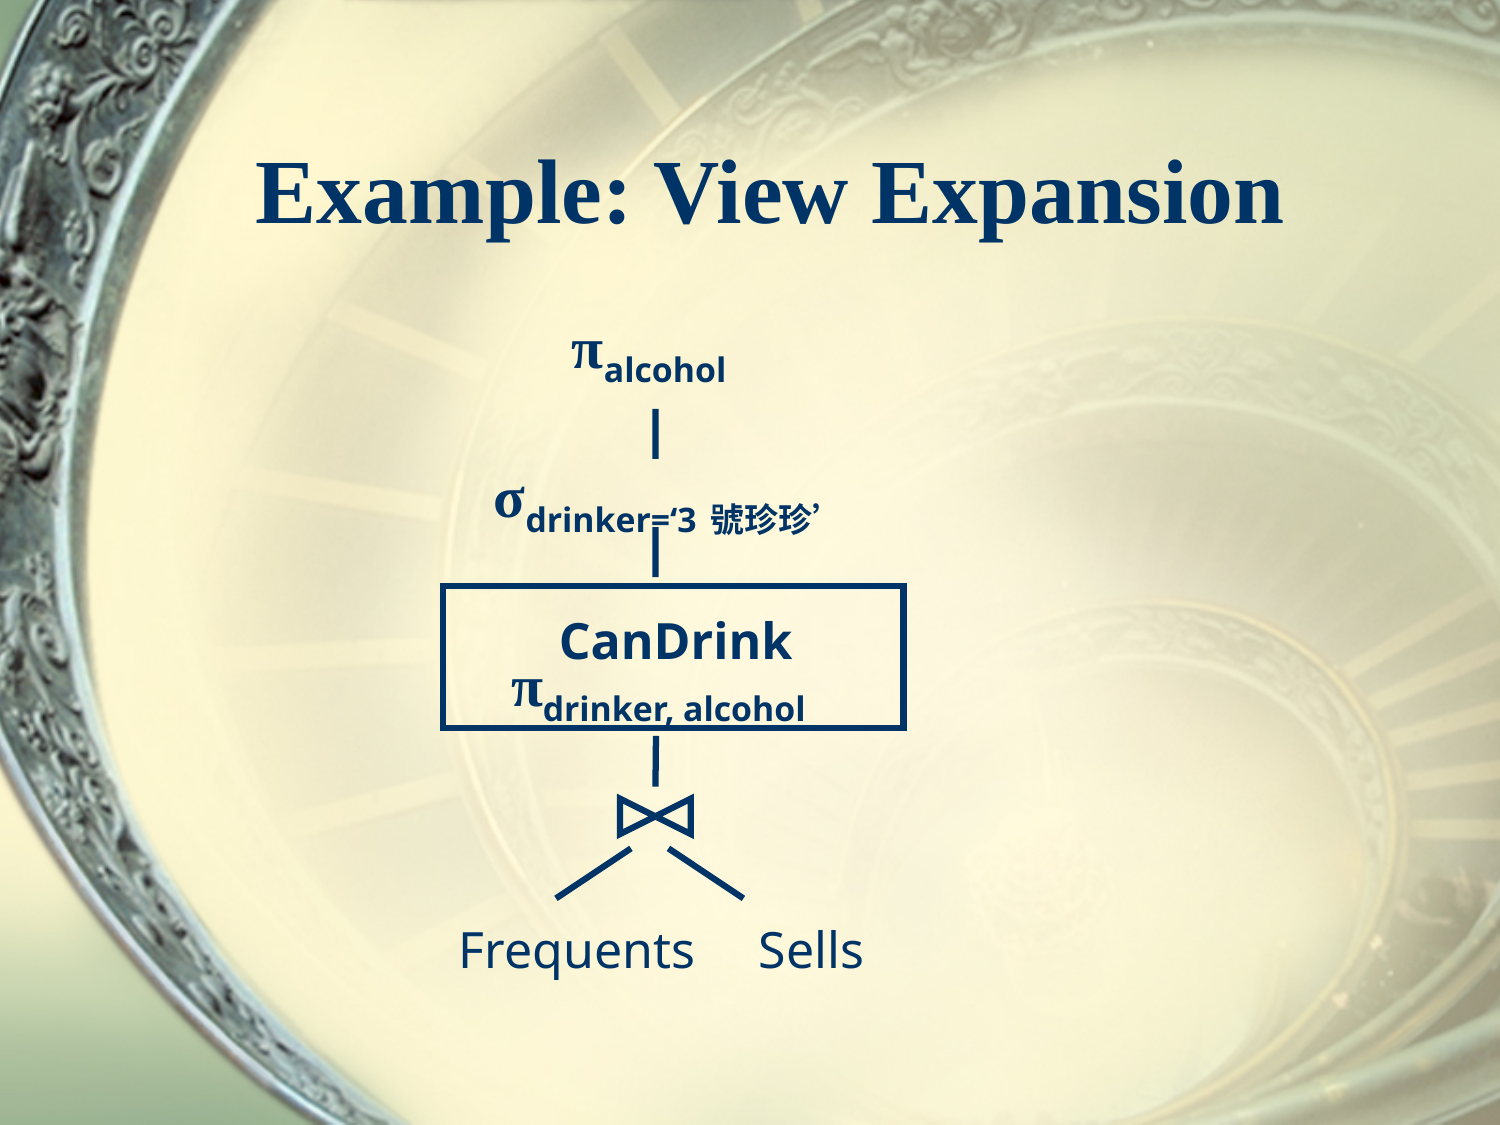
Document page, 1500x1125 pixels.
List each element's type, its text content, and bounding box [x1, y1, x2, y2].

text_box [619, 798, 692, 835]
text_box πdrinker, alcohol Frequents Sells [444, 728, 880, 986]
text_box [442, 586, 904, 728]
picture [0, 0, 1500, 1125]
text_box πalcohol σdrinker=‘3號珍珍’ CanDrink [479, 302, 861, 586]
title Example: View Expansion [171, 137, 1372, 275]
